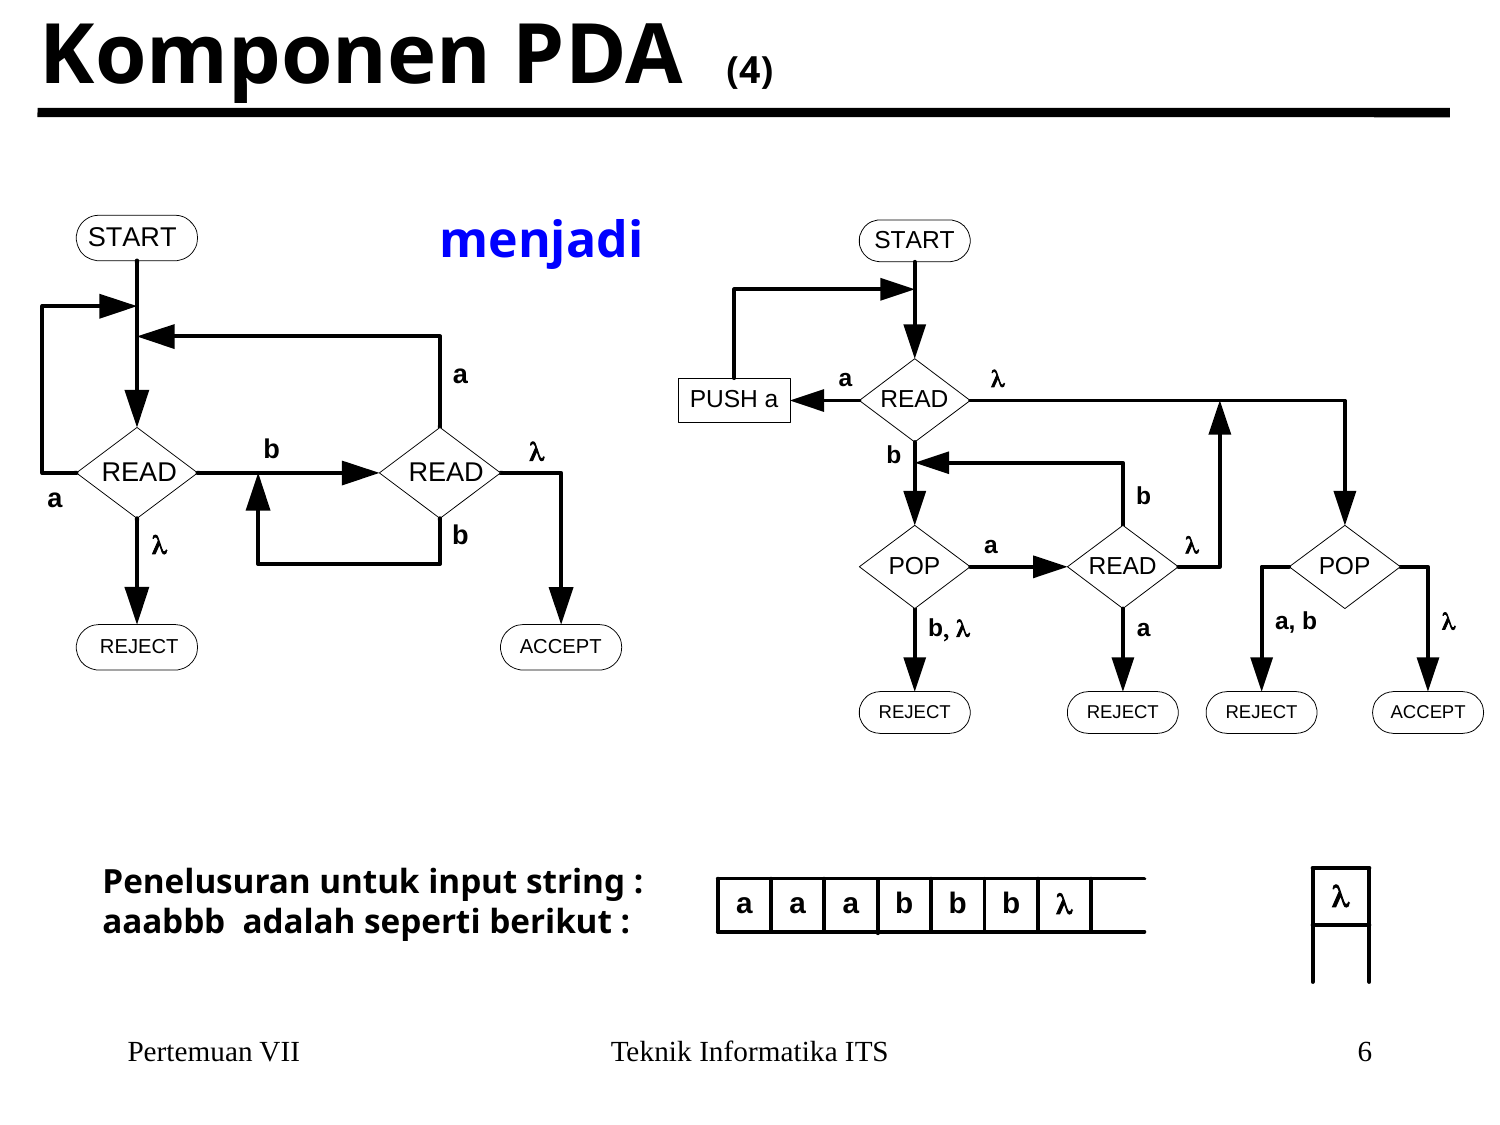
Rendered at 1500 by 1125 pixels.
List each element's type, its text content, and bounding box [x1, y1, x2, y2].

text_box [674, 215, 1488, 738]
text_box menjadi [626, 212, 675, 263]
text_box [712, 873, 1151, 940]
title Komponen PDA (4) [24, 0, 1300, 100]
slide_number Pertemuan VII [112, 1024, 426, 1101]
text_box Penelusuran untuk input string : aaabbb adalah seperti berikut : [87, 837, 663, 963]
slide_number 6 [1074, 1024, 1388, 1101]
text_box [1306, 862, 1376, 988]
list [37, 211, 626, 674]
footer Teknik Informatika ITS [512, 1024, 988, 1101]
